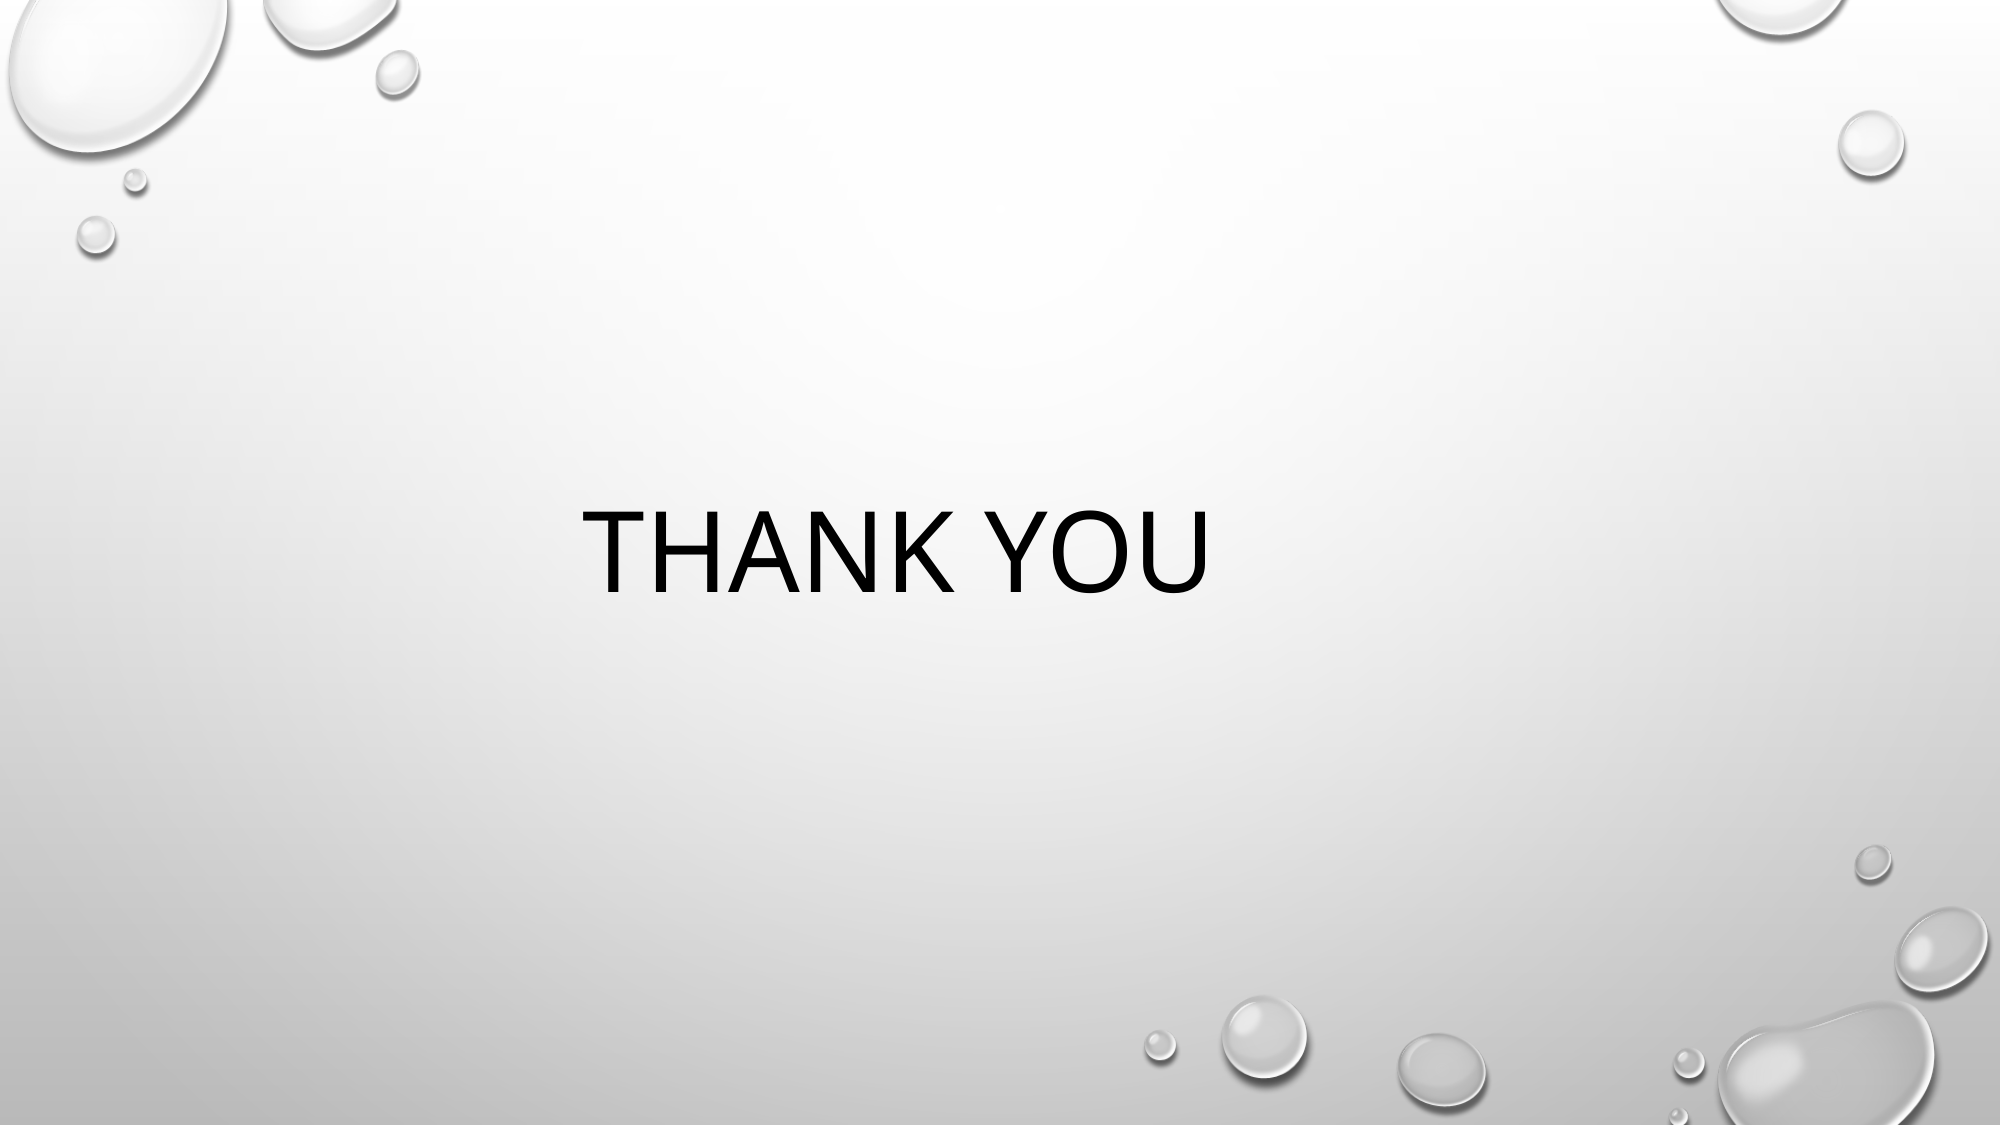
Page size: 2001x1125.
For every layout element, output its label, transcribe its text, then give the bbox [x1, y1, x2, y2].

picture [0, 0, 2000, 1125]
list THANK YOU [261, 445, 1537, 867]
